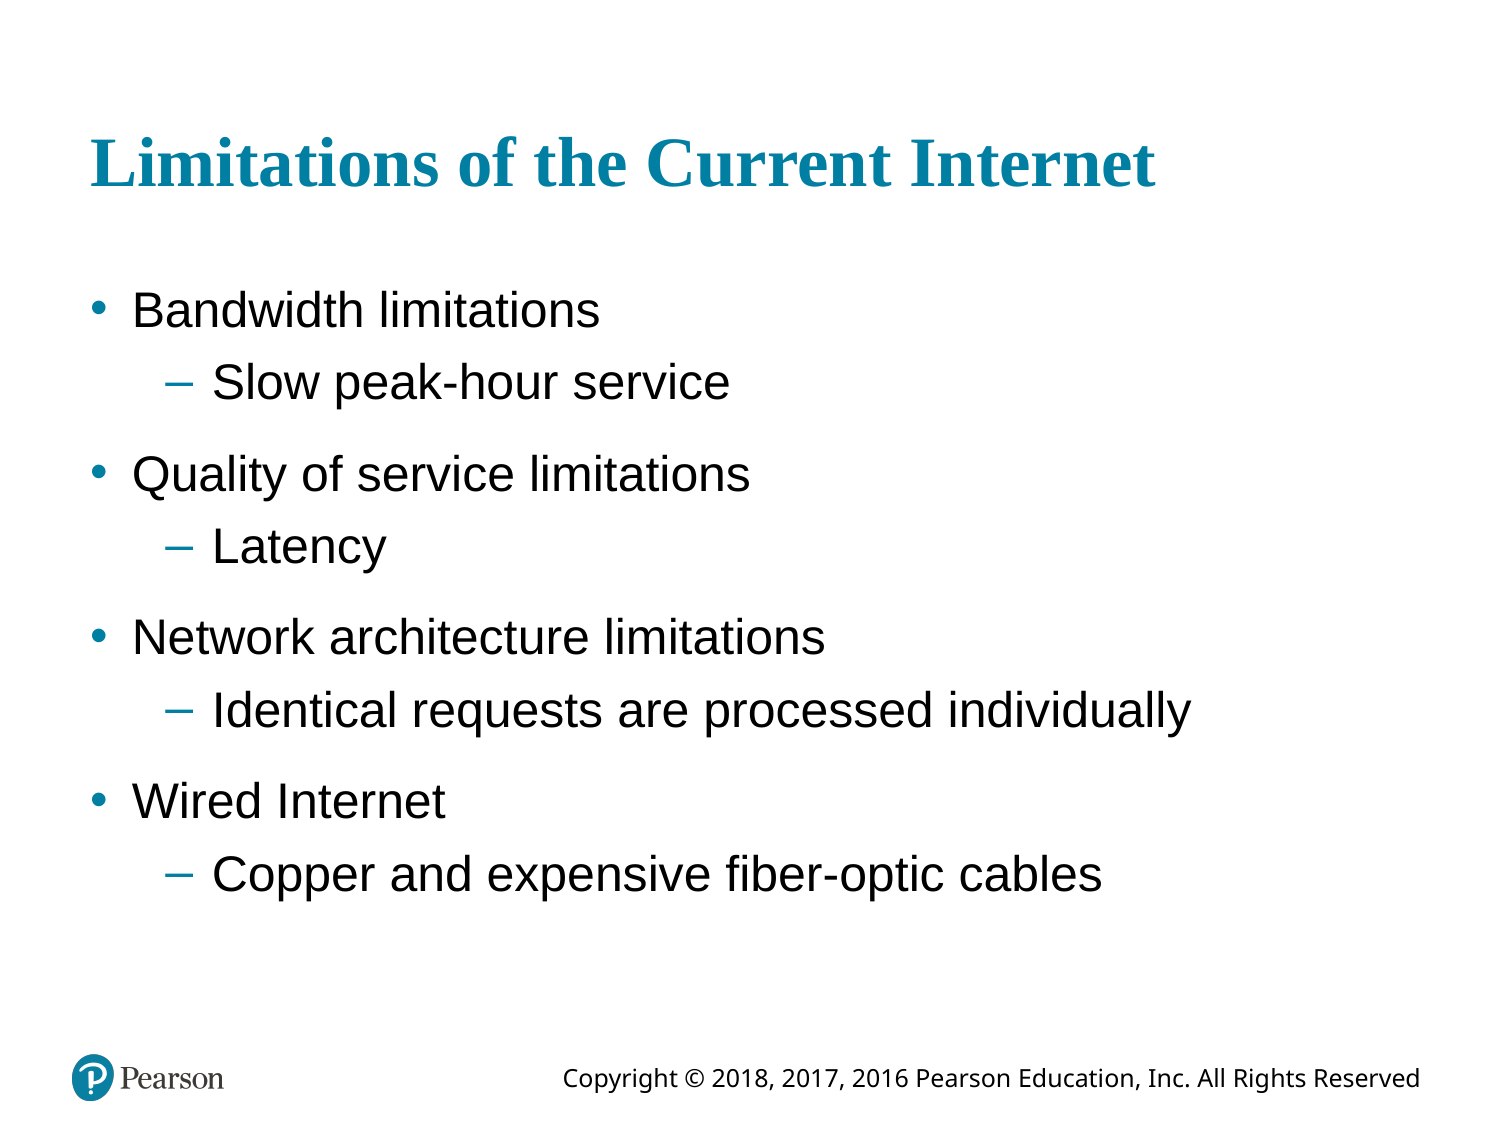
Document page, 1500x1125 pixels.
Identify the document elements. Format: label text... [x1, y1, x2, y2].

title Limitations of the Current Internet [75, 35, 1425, 216]
picture [80, 1063, 106, 1088]
list Bandwidth limitations Slow peak-hour service Quality of service limitations Latency Network architecture limitations Identical requests are processed individually Wired Internet Copper and expensive fiber-optic cables [75, 262, 1425, 1005]
picture [98, 1054, 224, 1101]
picture [72, 1087, 83, 1101]
picture [72, 1054, 88, 1070]
